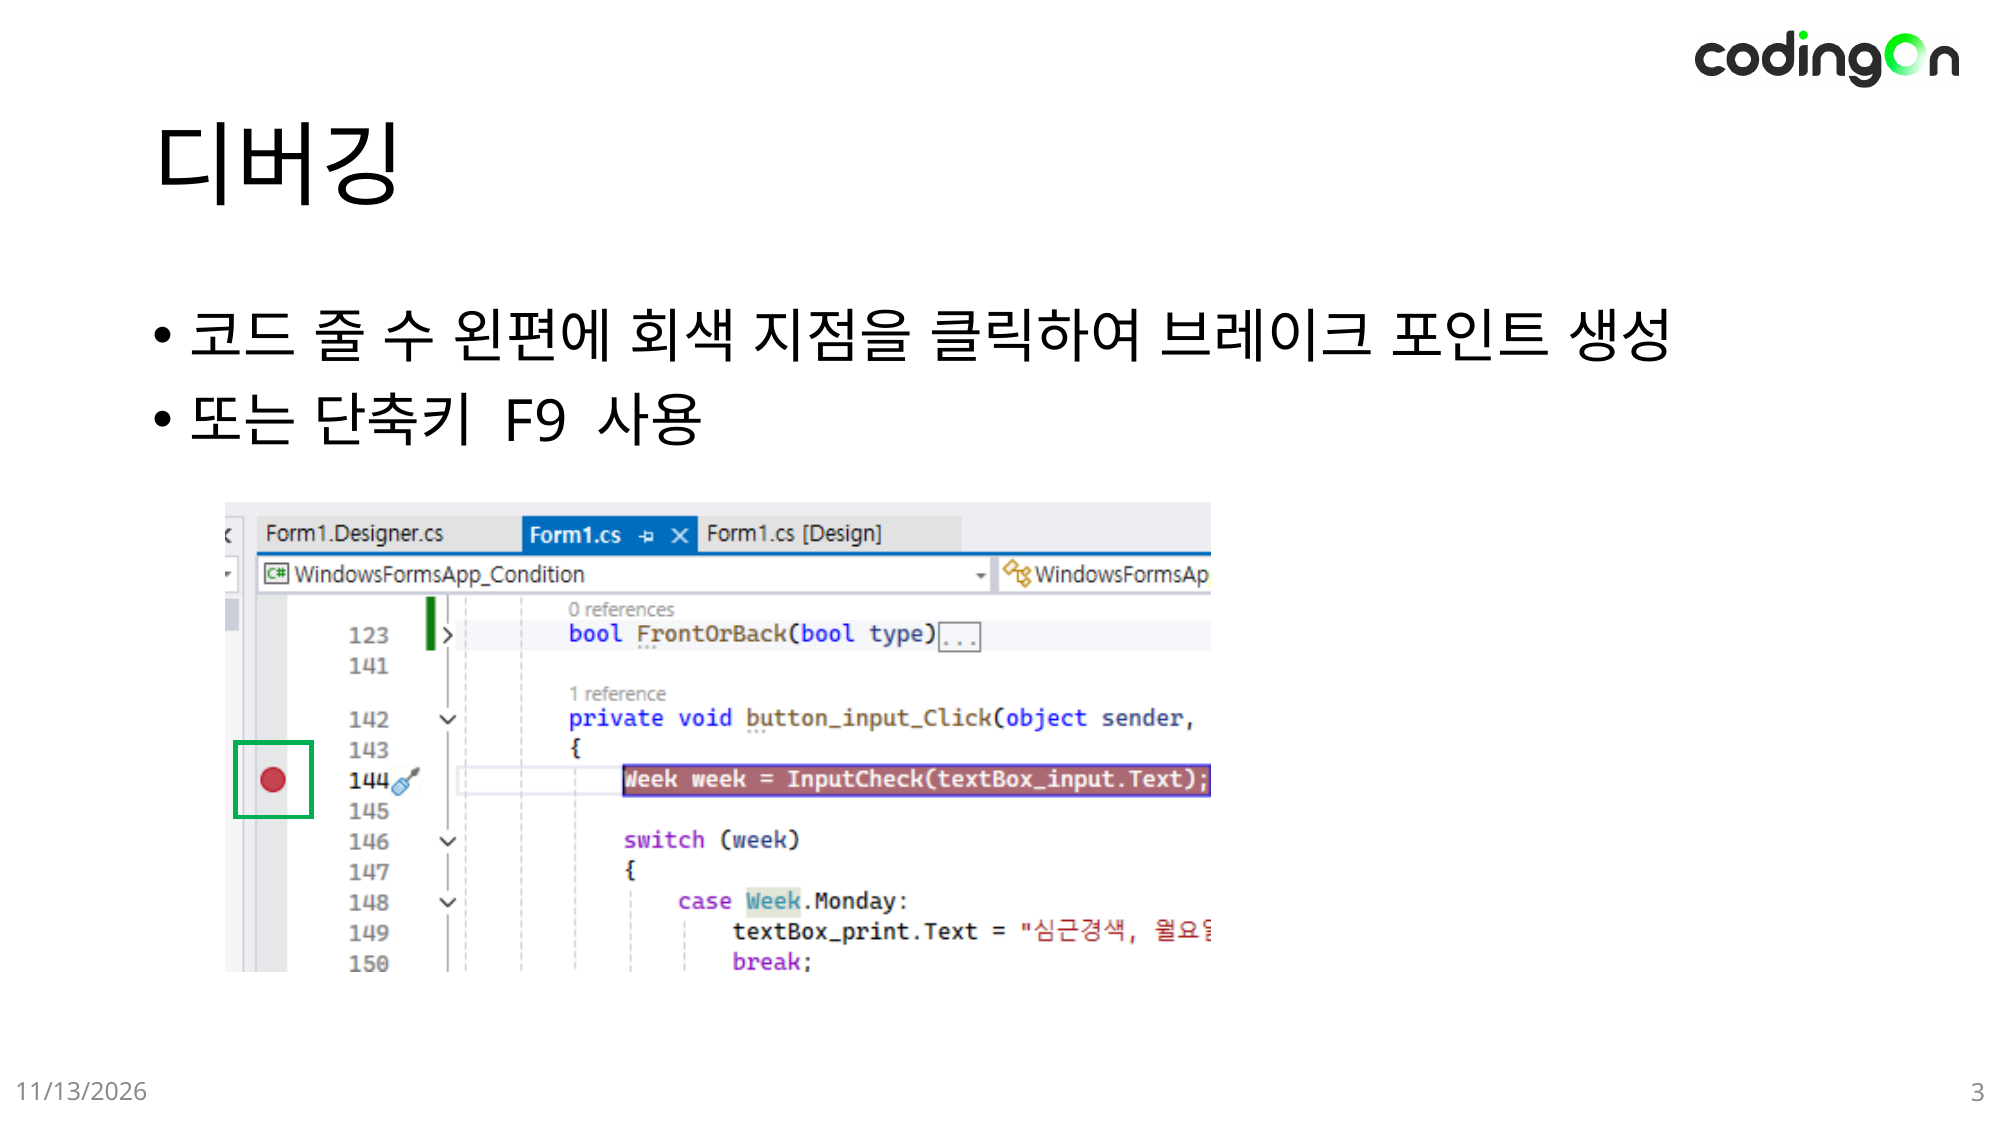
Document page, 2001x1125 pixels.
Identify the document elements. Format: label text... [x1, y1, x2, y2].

picture [224, 502, 1211, 972]
slide_number 3 [1550, 1063, 2000, 1124]
title 디버깅 [137, 59, 1863, 278]
picture [1695, 30, 1959, 88]
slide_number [0, 1062, 450, 1123]
list 코드 줄 수 왼편에 회색 지점을 클릭하여 브레이크 포인트 생성 또는 단축키 F9 사용 [137, 299, 1863, 1014]
